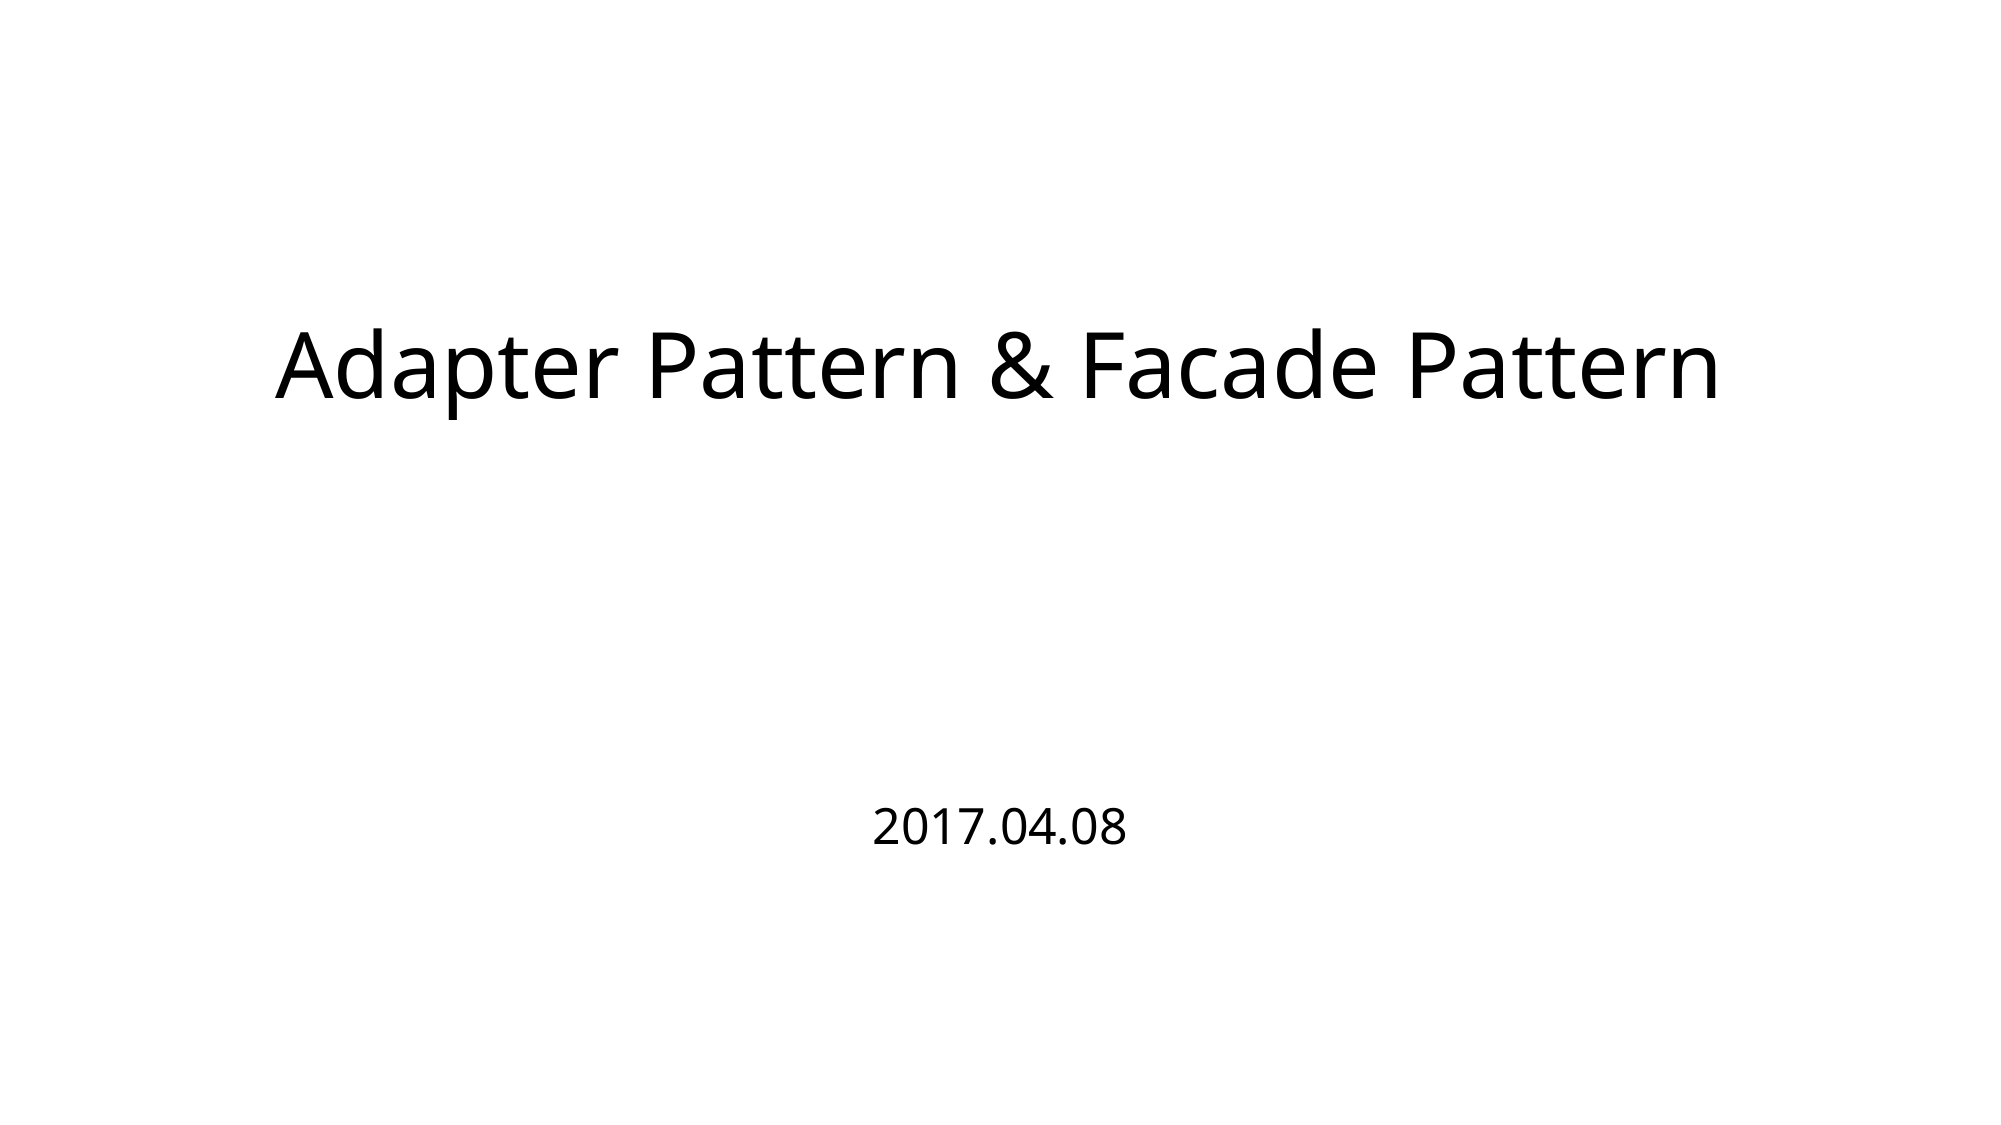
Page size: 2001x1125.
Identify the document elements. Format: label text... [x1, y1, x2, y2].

subtitle 2017.04.08 [249, 590, 1750, 863]
title Adapter Pattern & Facade Pattern [249, 184, 1750, 576]
